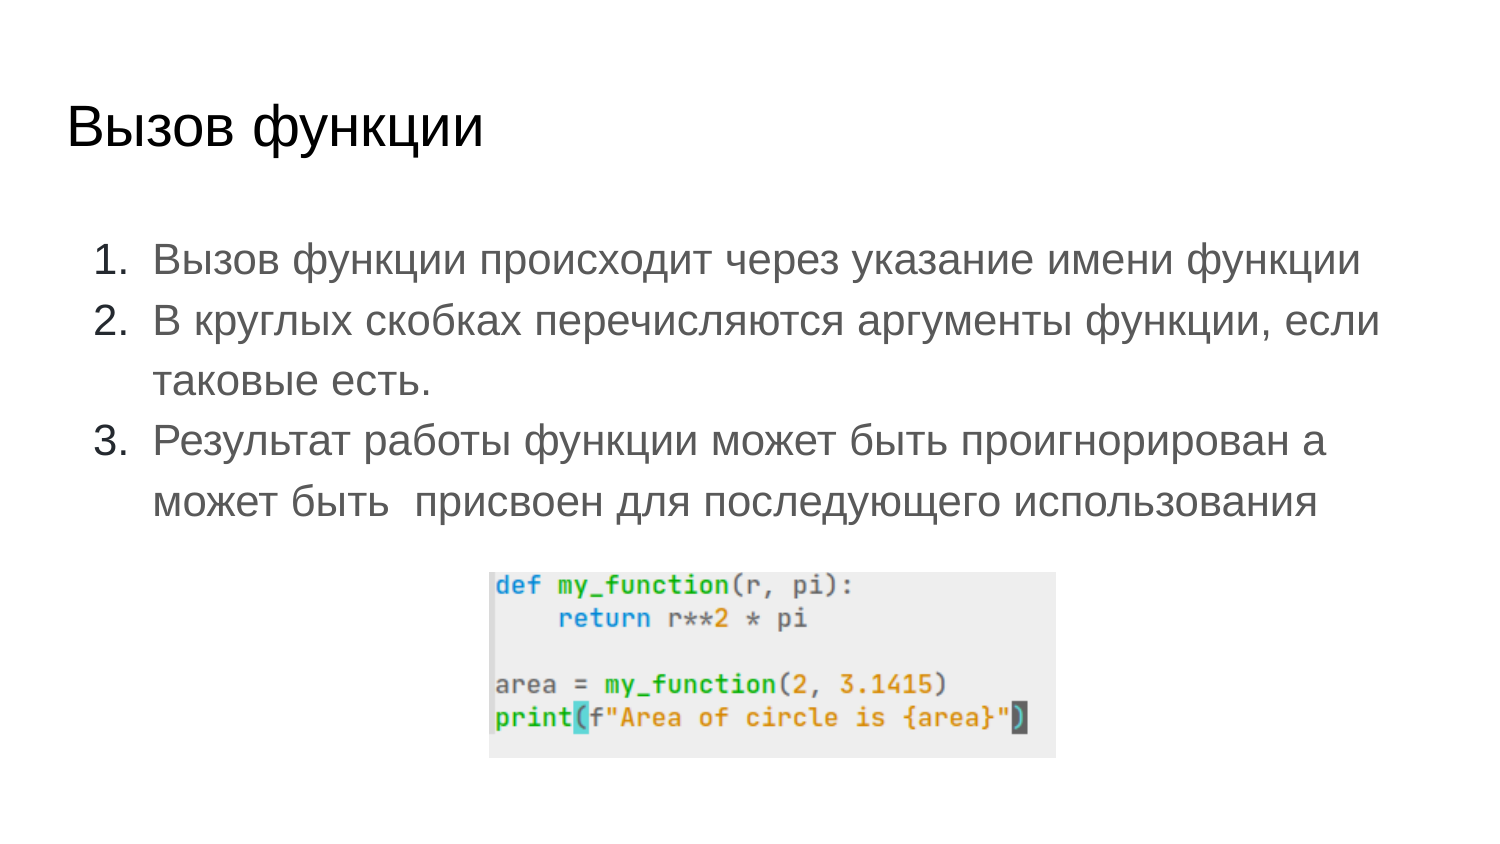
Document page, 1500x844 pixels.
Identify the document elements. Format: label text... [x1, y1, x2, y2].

list Вызов функции происходит через указание имени функции В круглых скобках перечисляются аргументы функции, если таковые есть. Результат работы функции может быть проигнорирован а может быть присвоен для последующего использования [62, 208, 1461, 415]
picture [489, 572, 1056, 758]
title Вызов функции [51, 72, 1449, 167]
